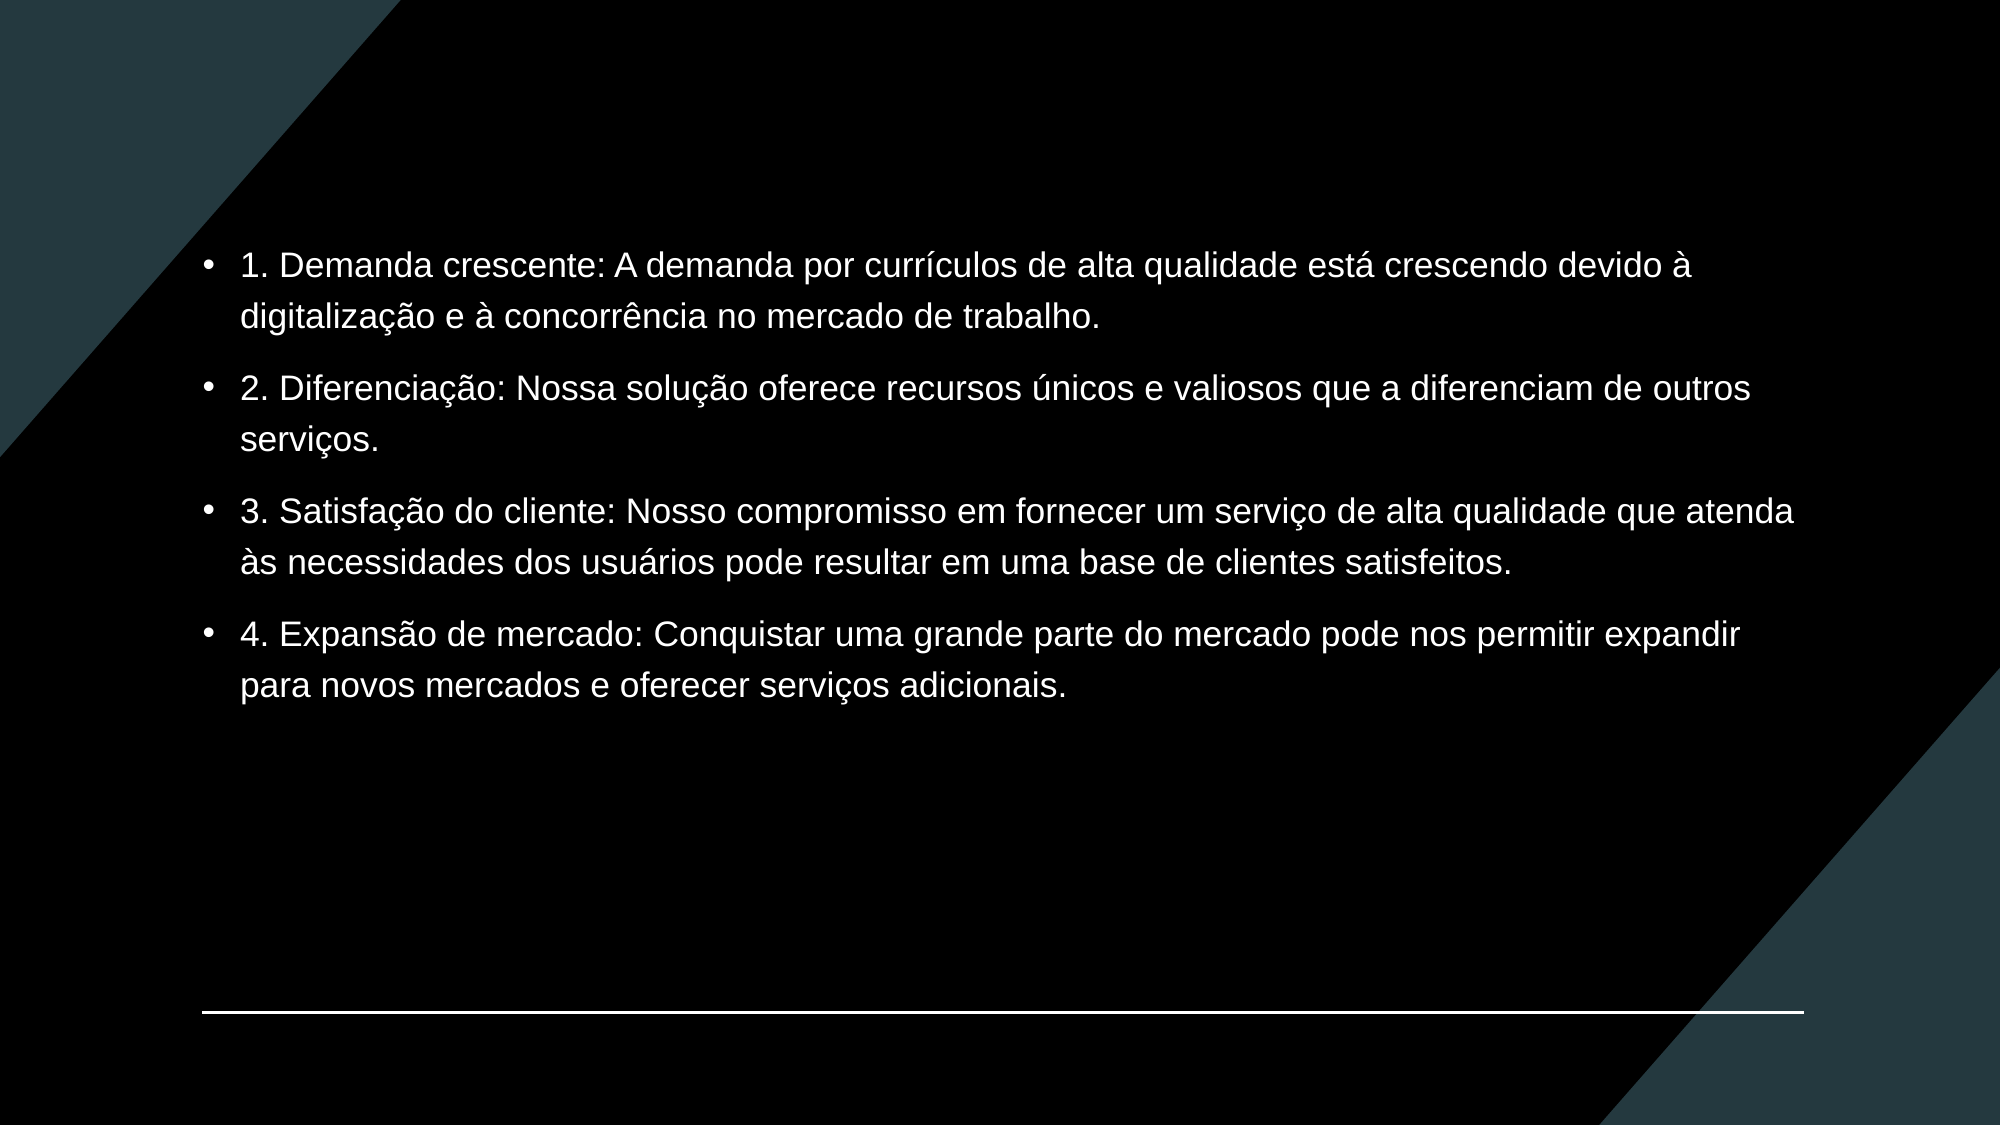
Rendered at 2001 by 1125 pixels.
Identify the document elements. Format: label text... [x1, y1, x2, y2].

list 1. Demanda crescente: A demanda por currículos de alta qualidade está crescendo devido à digitalização e à concorrência no mercado de trabalho. 2. Diferenciação: Nossa solução oferece recursos únicos e valiosos que a diferenciam de outros serviços. 3. Satisfação do cliente: Nosso compromisso em fornecer um serviço de alta qualidade que atenda às necessidades dos usuários pode resultar em uma base de clientes satisfeitos. 4. Expansão de mercado: Conquistar uma grande parte do mercado pode nos permitir expandir para novos mercados e oferecer serviços adicionais. [187, 163, 1813, 766]
